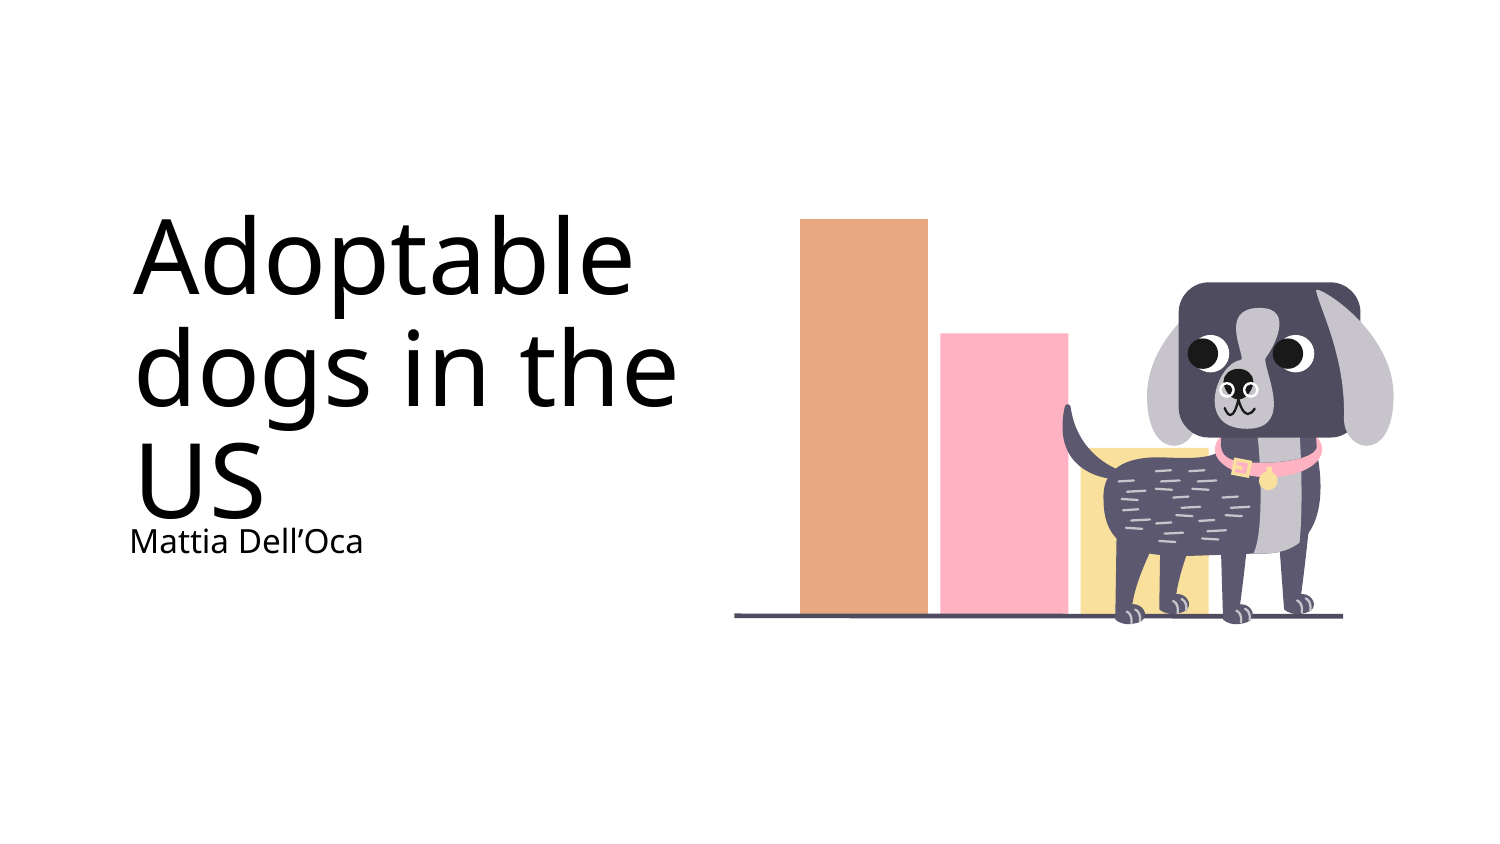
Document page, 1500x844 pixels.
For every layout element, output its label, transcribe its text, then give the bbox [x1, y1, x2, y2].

subtitle Mattia Dell’Oca [114, 509, 728, 570]
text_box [734, 218, 1395, 625]
title Adoptable dogs in the US [118, 237, 727, 508]
